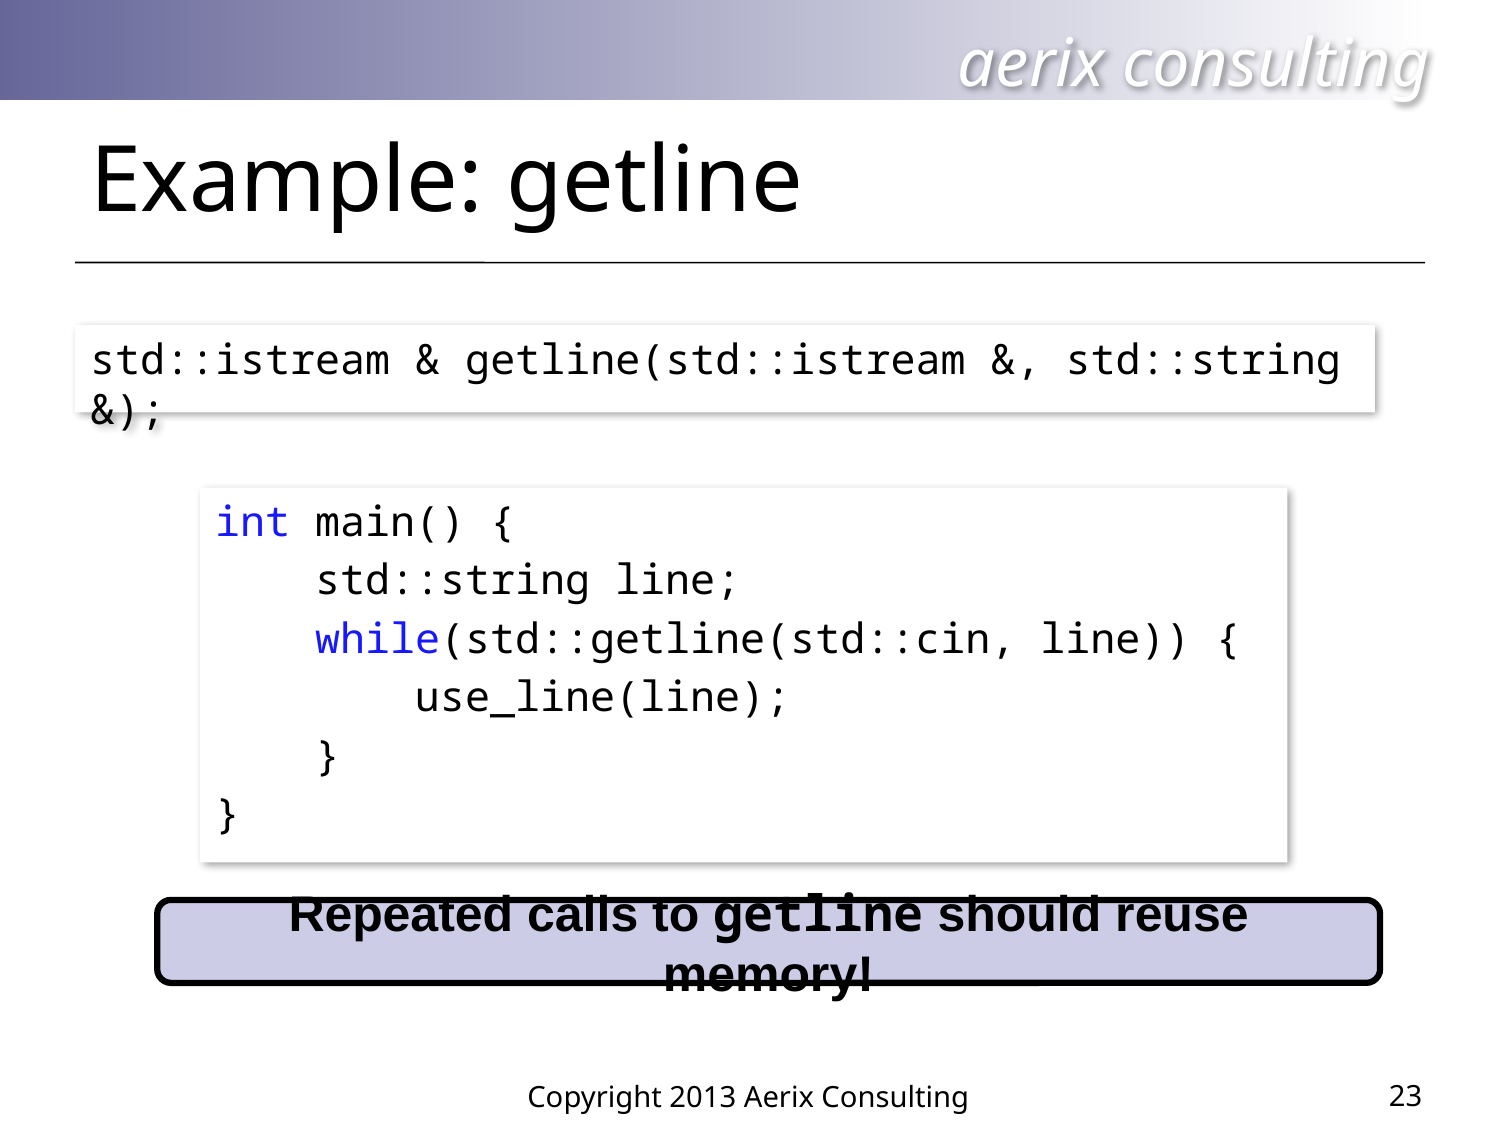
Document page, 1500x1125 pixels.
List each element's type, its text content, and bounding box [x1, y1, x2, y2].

text_box Repeated calls to getline should reuse memory! [157, 899, 1381, 983]
slide_number 23 [1237, 1046, 1438, 1125]
text_box std::istream & getline(std::istream &, std::string &); [75, 324, 1375, 413]
list int main() { std::string line; while(std::getline(std::cin, line)) { use_line(line); } } [200, 487, 1288, 863]
footer Copyright 2013 Aerix Consulting [512, 1050, 988, 1125]
title Example: getline [75, 99, 1425, 250]
